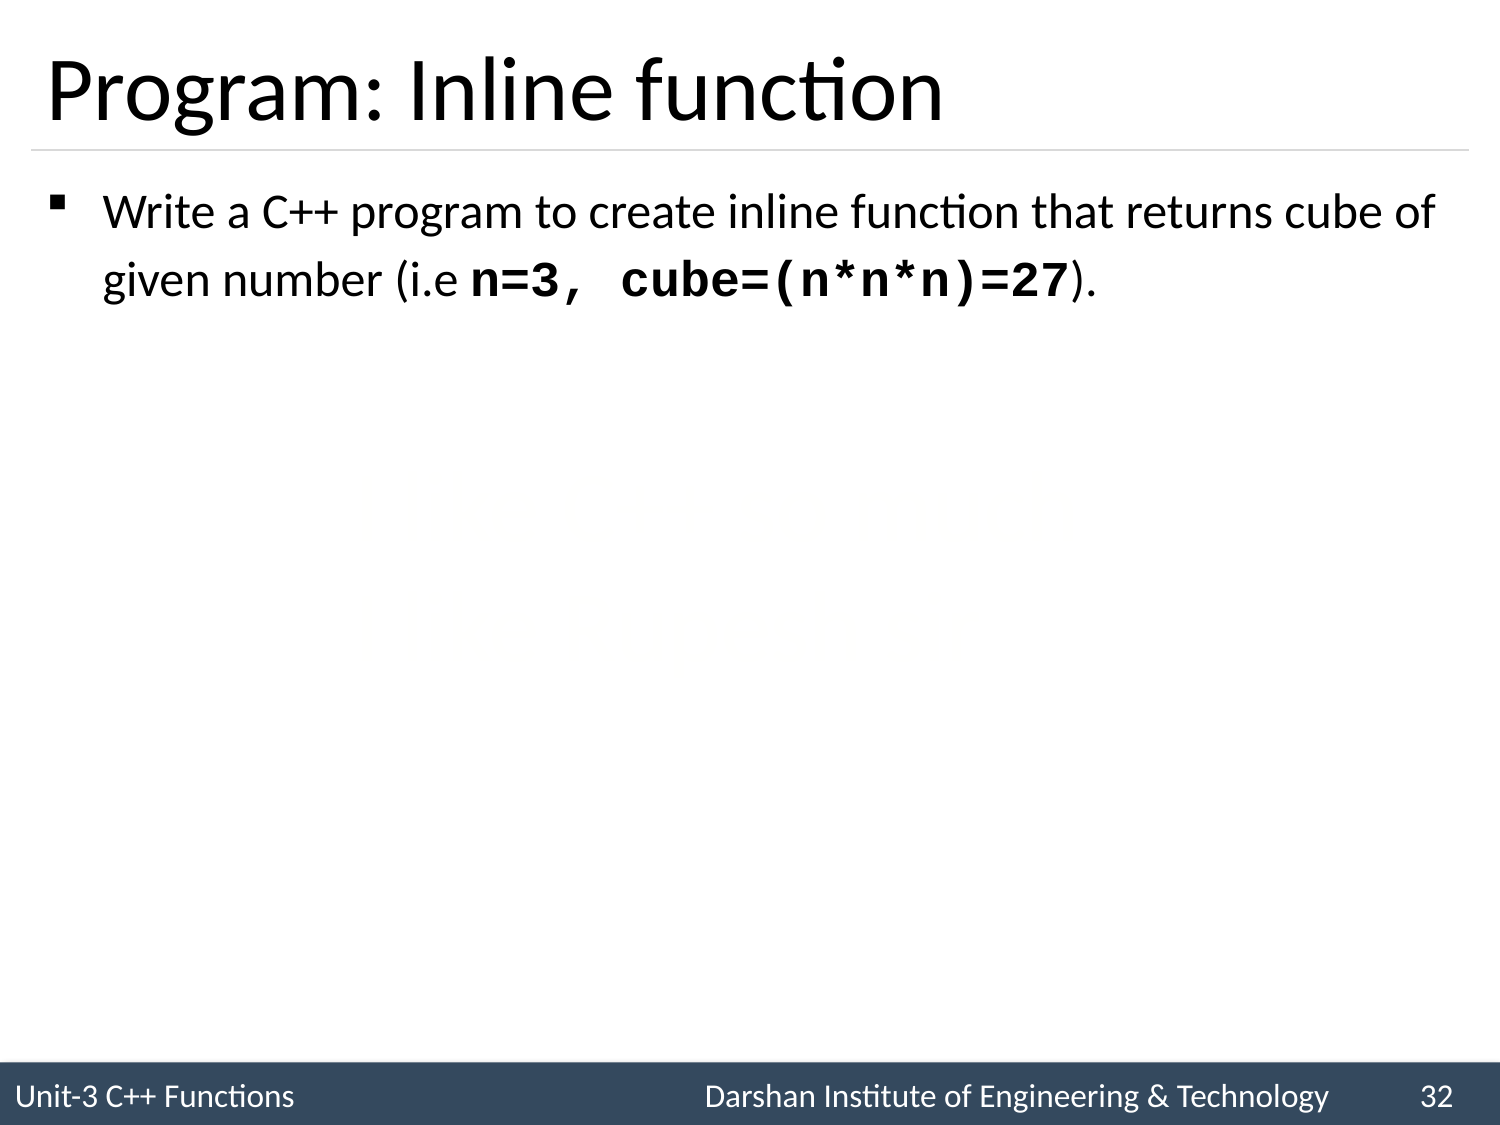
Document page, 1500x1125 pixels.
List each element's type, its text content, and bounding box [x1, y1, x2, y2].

title Program: Inline function [31, 17, 1469, 150]
list Write a C++ program to create inline function that returns cube of given number (i.e n=3, cube=(n*n*n)=27). [31, 162, 1469, 1038]
